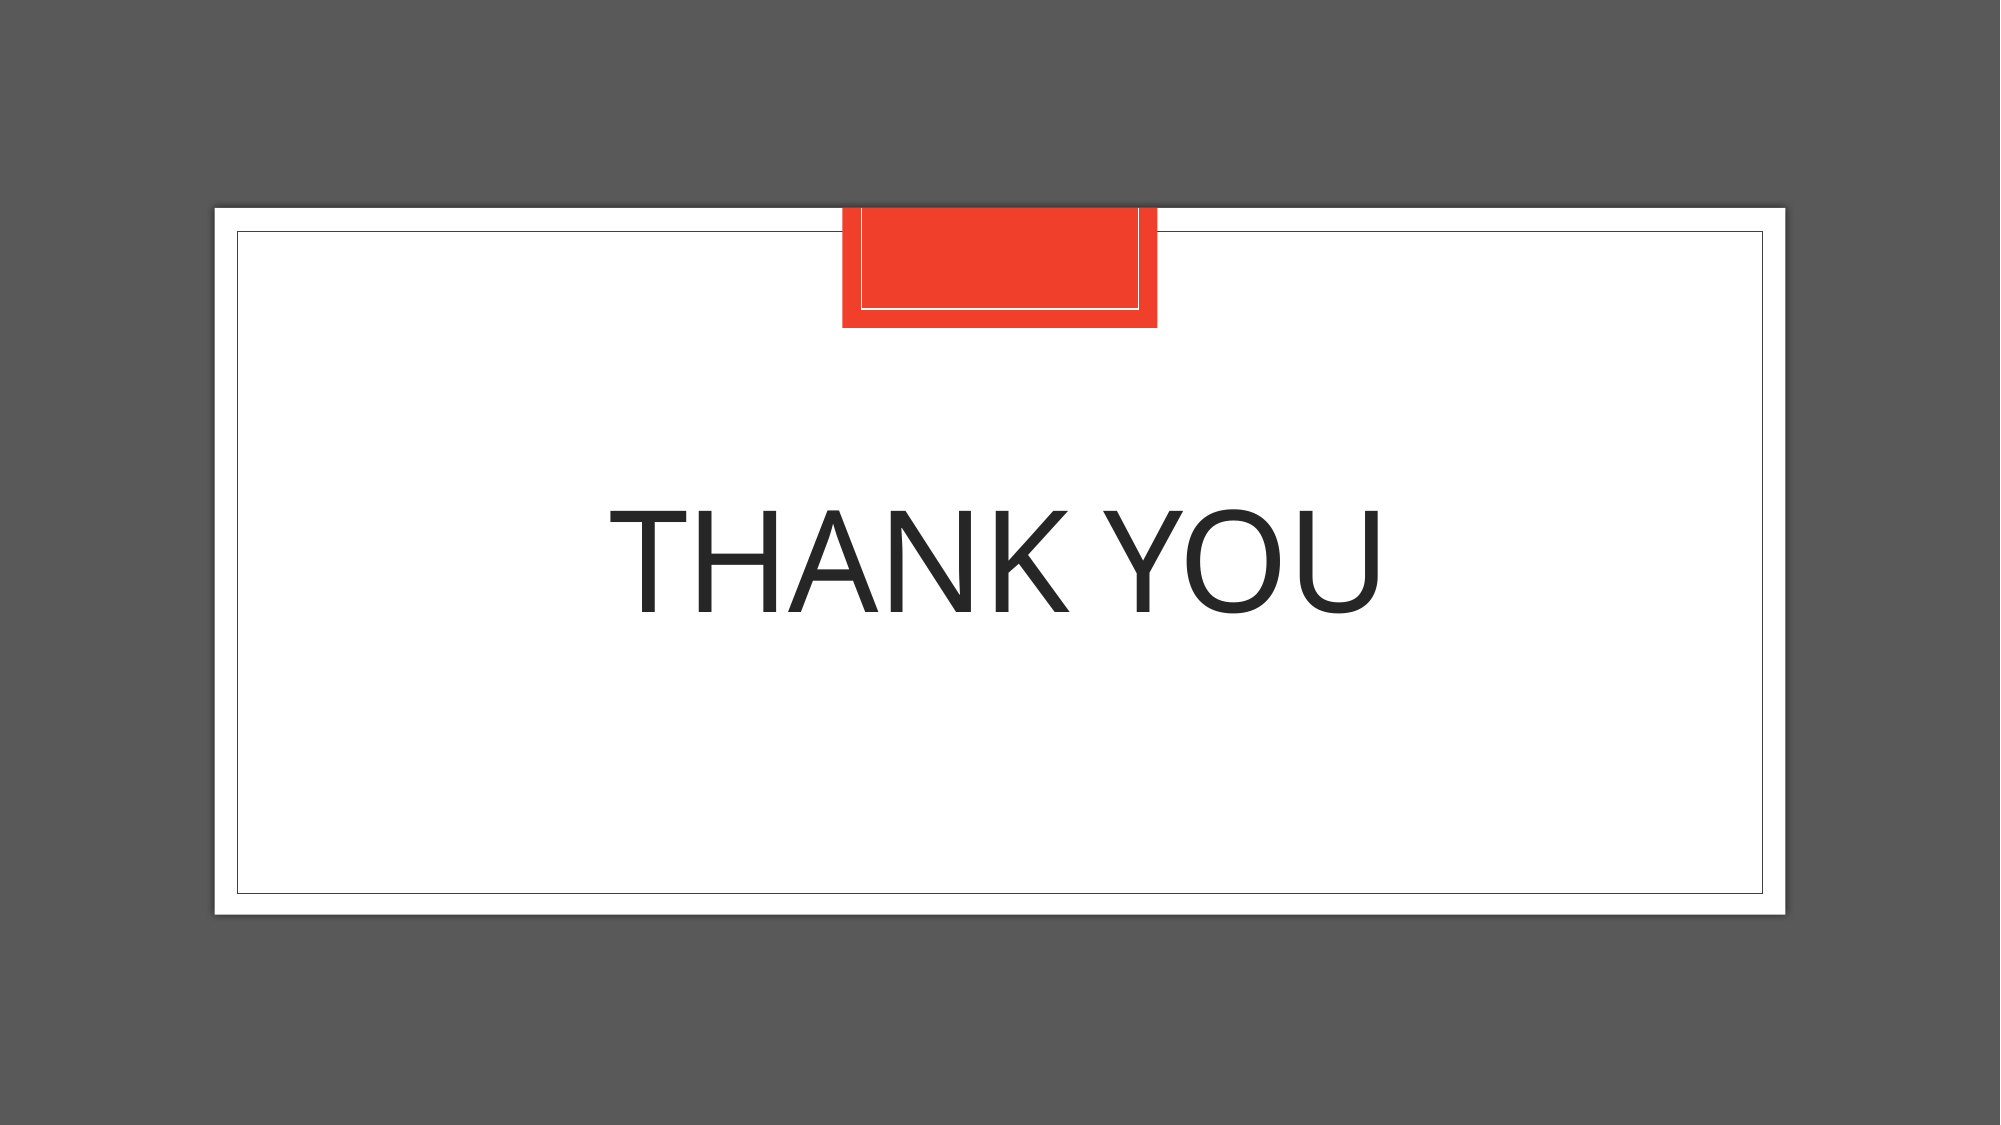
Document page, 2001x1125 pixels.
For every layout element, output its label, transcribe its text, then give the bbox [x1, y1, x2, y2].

title Thank You [267, 373, 1733, 769]
